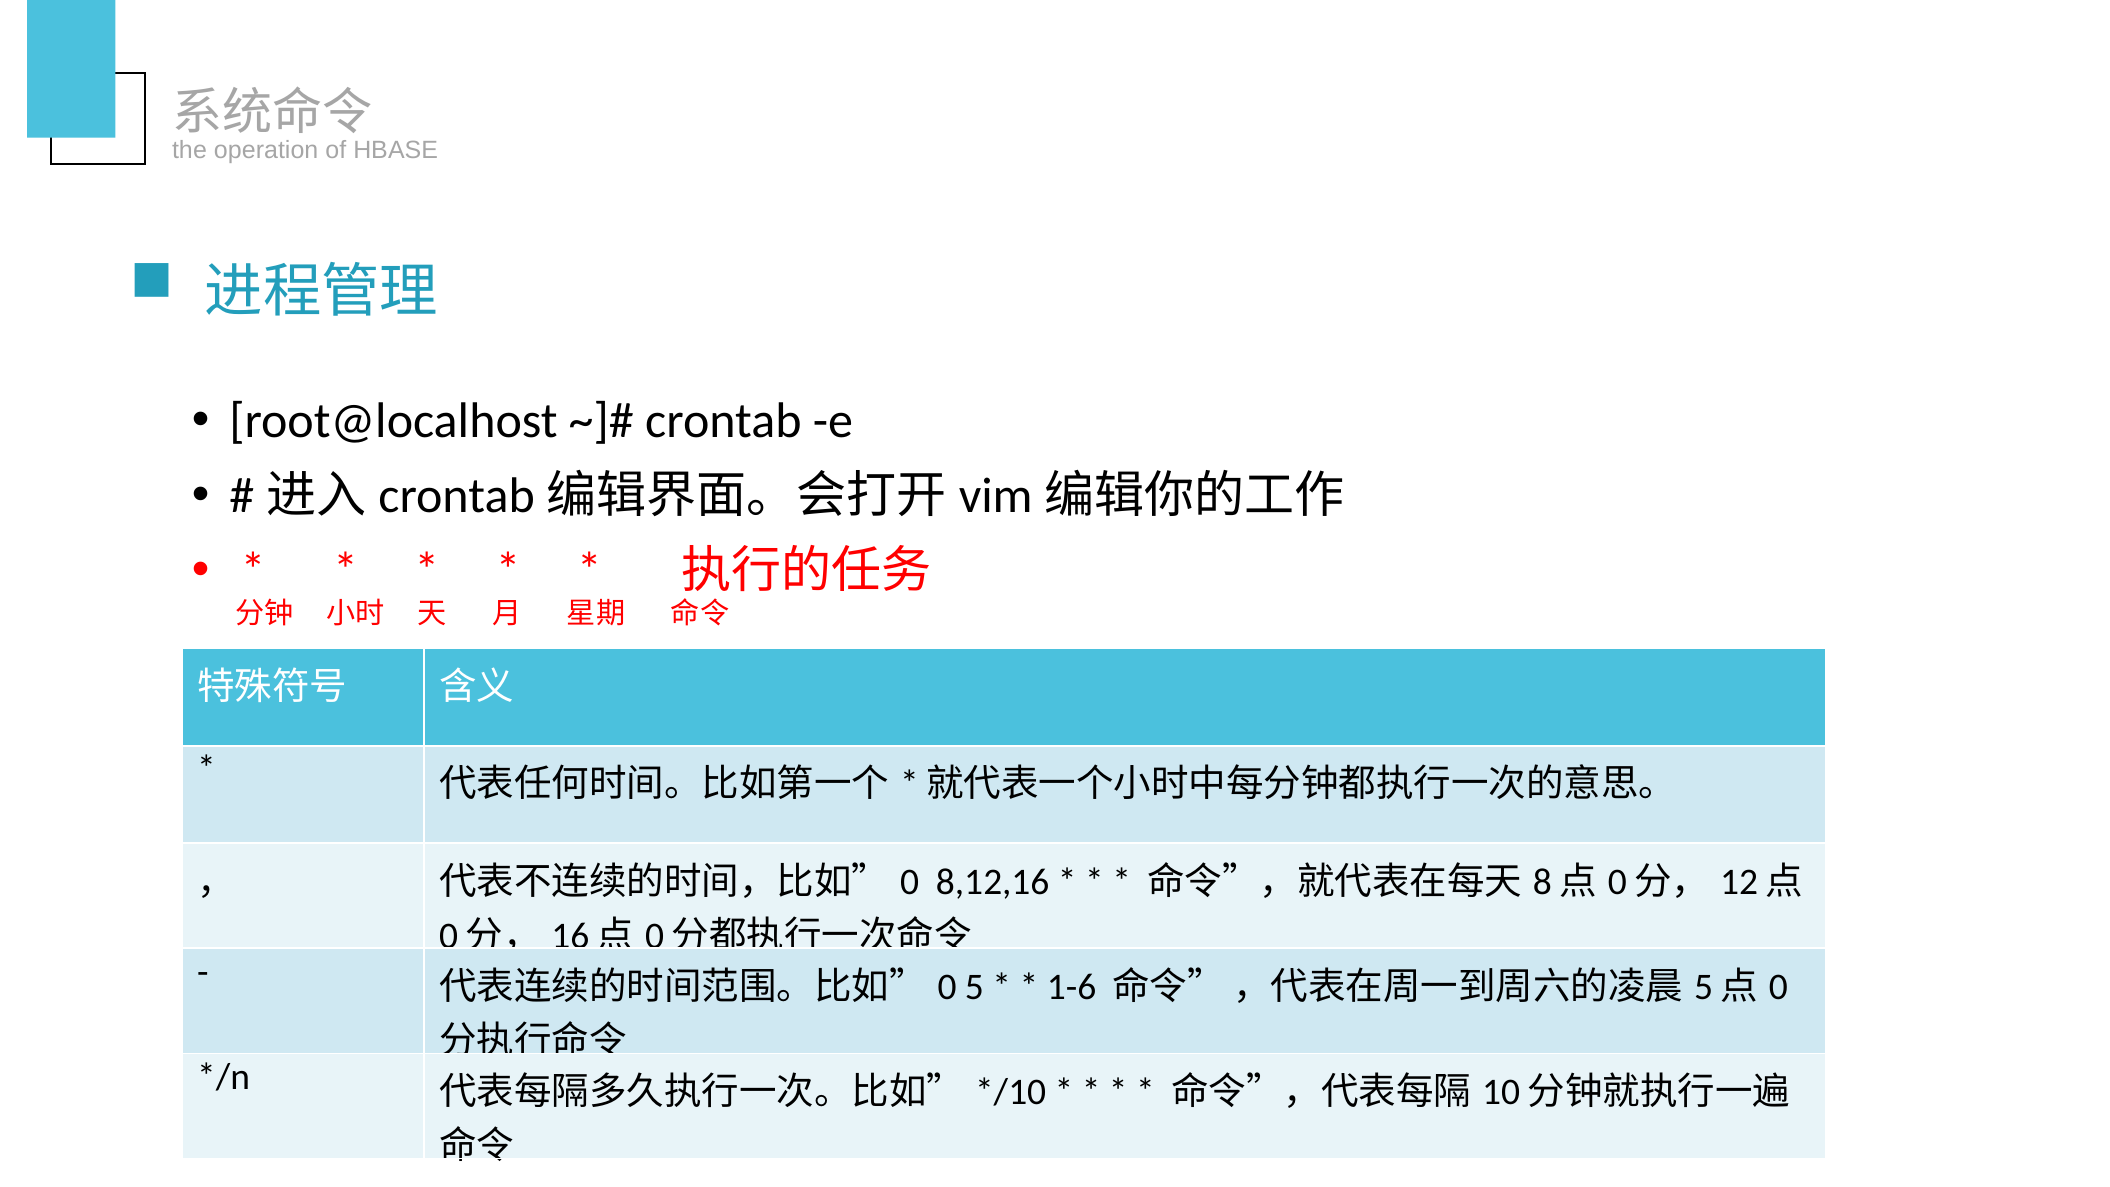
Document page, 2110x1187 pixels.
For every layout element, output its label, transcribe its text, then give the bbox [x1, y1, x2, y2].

table_header 含义 [425, 649, 1825, 745]
table_cell * [183, 747, 423, 842]
text_box [root@localhost ~]# crontab -e #进入crontab编辑界面。会打开vim编辑你的工作 * * * * * 执行的任务 分钟 小时 天 月 星期 命令 [177, 387, 1903, 1151]
text_box 系统命令 [172, 79, 373, 133]
text_box 进程管理 [115, 245, 1740, 491]
text_box [240, 244, 1819, 387]
table_cell - [183, 949, 423, 1053]
table_cell 代表不连续的时间，比如”0 8,12,16 * * * 命令”，就代表在每天8点0分，12点0分，16点0分都执行一次命令 [425, 844, 1825, 947]
text_box [26, 0, 116, 139]
table_cell 代表连续的时间范围。比如”0 5 * * 1-6 命令” ，代表在周一到周六的凌晨5点0分执行命令 [425, 949, 1825, 1053]
table_cell 代表任何时间。比如第一个*就代表一个小时中每分钟都执行一次的意思。 [425, 747, 1825, 842]
table_cell 代表每隔多久执行一次。比如”*/10 * * * * 命令”，代表每隔10分钟就执行一遍命令 [425, 1054, 1825, 1158]
table_cell ， [183, 844, 423, 947]
table_cell */n [183, 1054, 423, 1158]
text_box the operation of HBASE [172, 133, 440, 164]
text_box [50, 72, 146, 165]
table_header 特殊符号 [183, 649, 423, 745]
